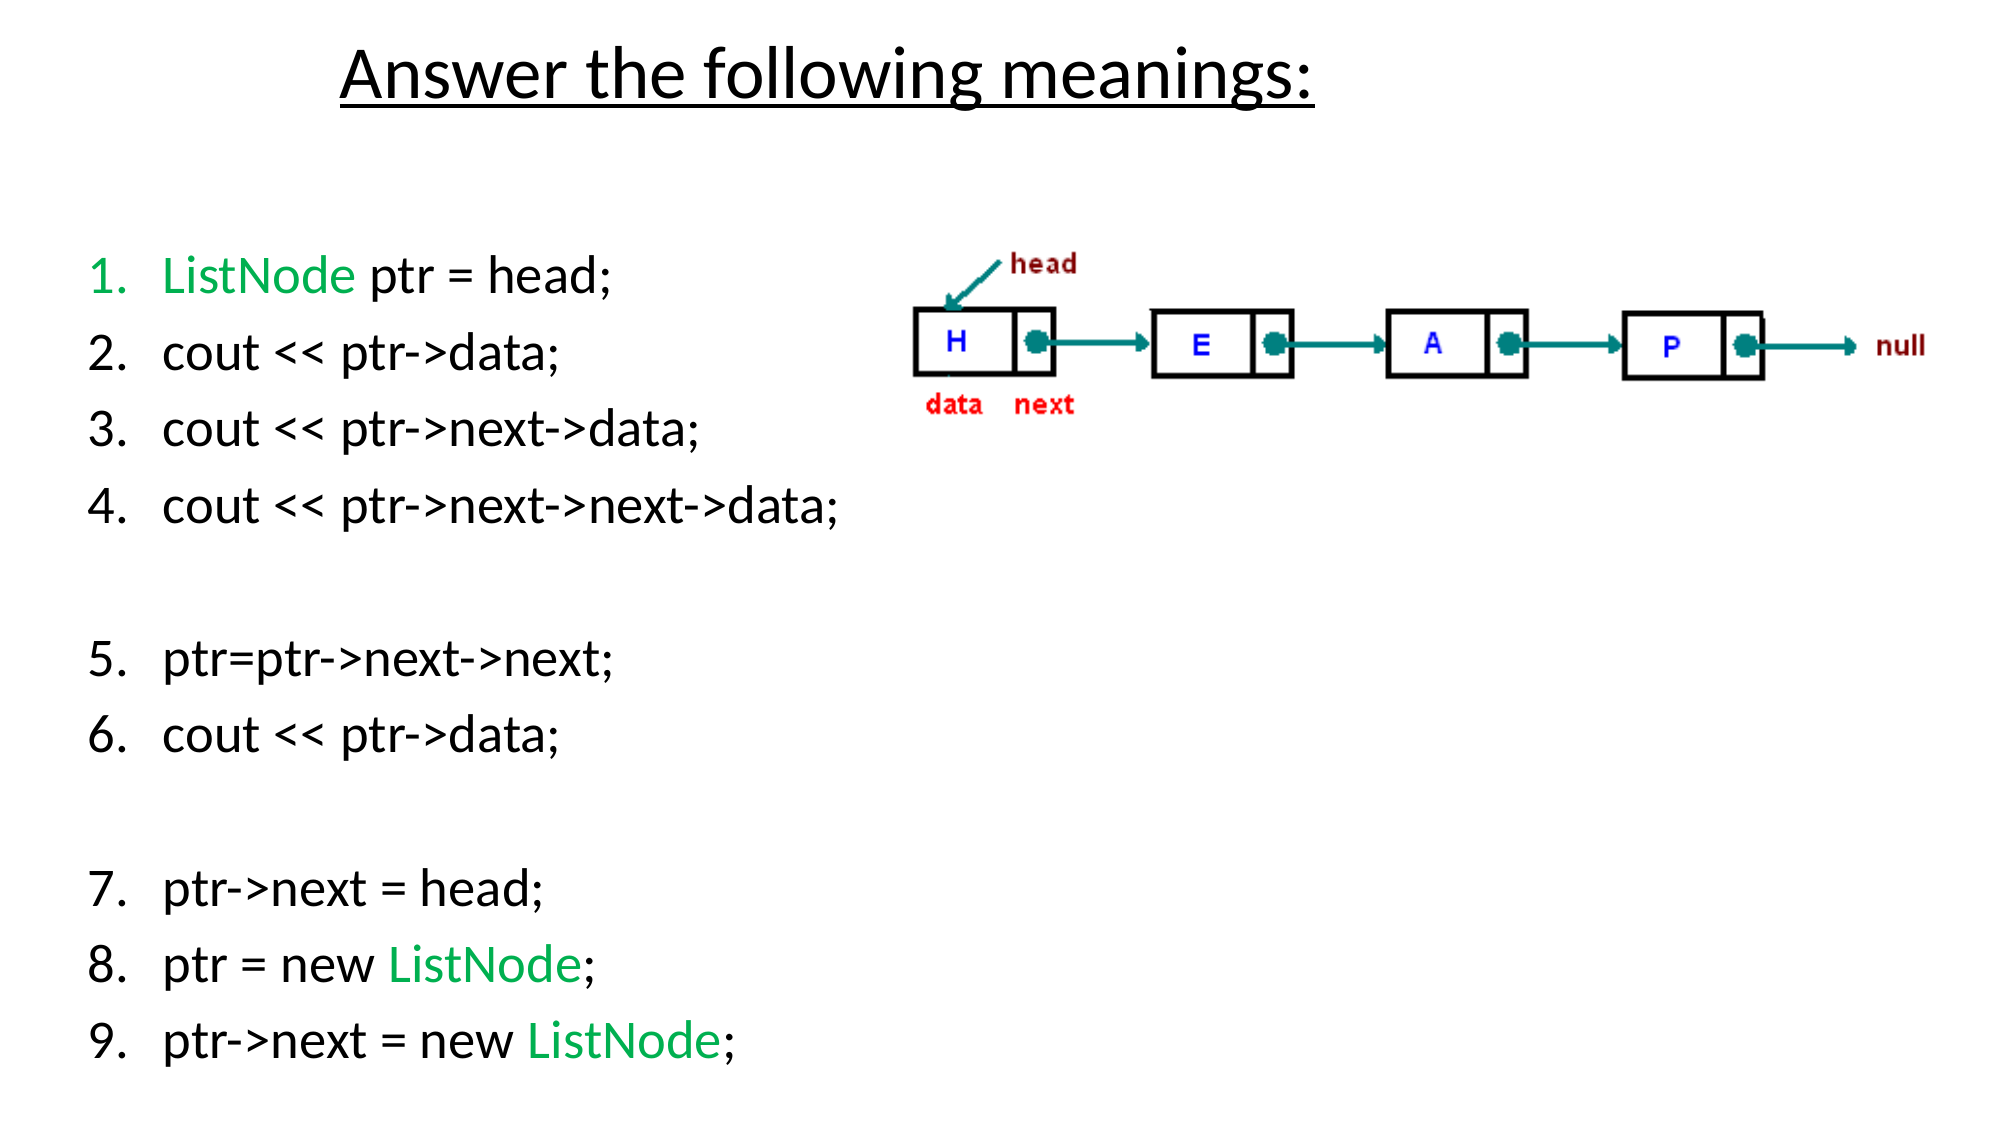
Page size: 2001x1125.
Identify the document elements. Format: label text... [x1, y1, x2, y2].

list ListNode ptr = head; cout << ptr->data; cout << ptr->next->data; cout << ptr->next->next->data; ptr=ptr->next->next; cout << ptr->data; ptr->next = head; ptr = new ListNode; ptr->next = new ListNode; [72, 231, 1423, 1087]
picture [867, 231, 1941, 430]
title Answer the following meanings: [324, 0, 1675, 163]
